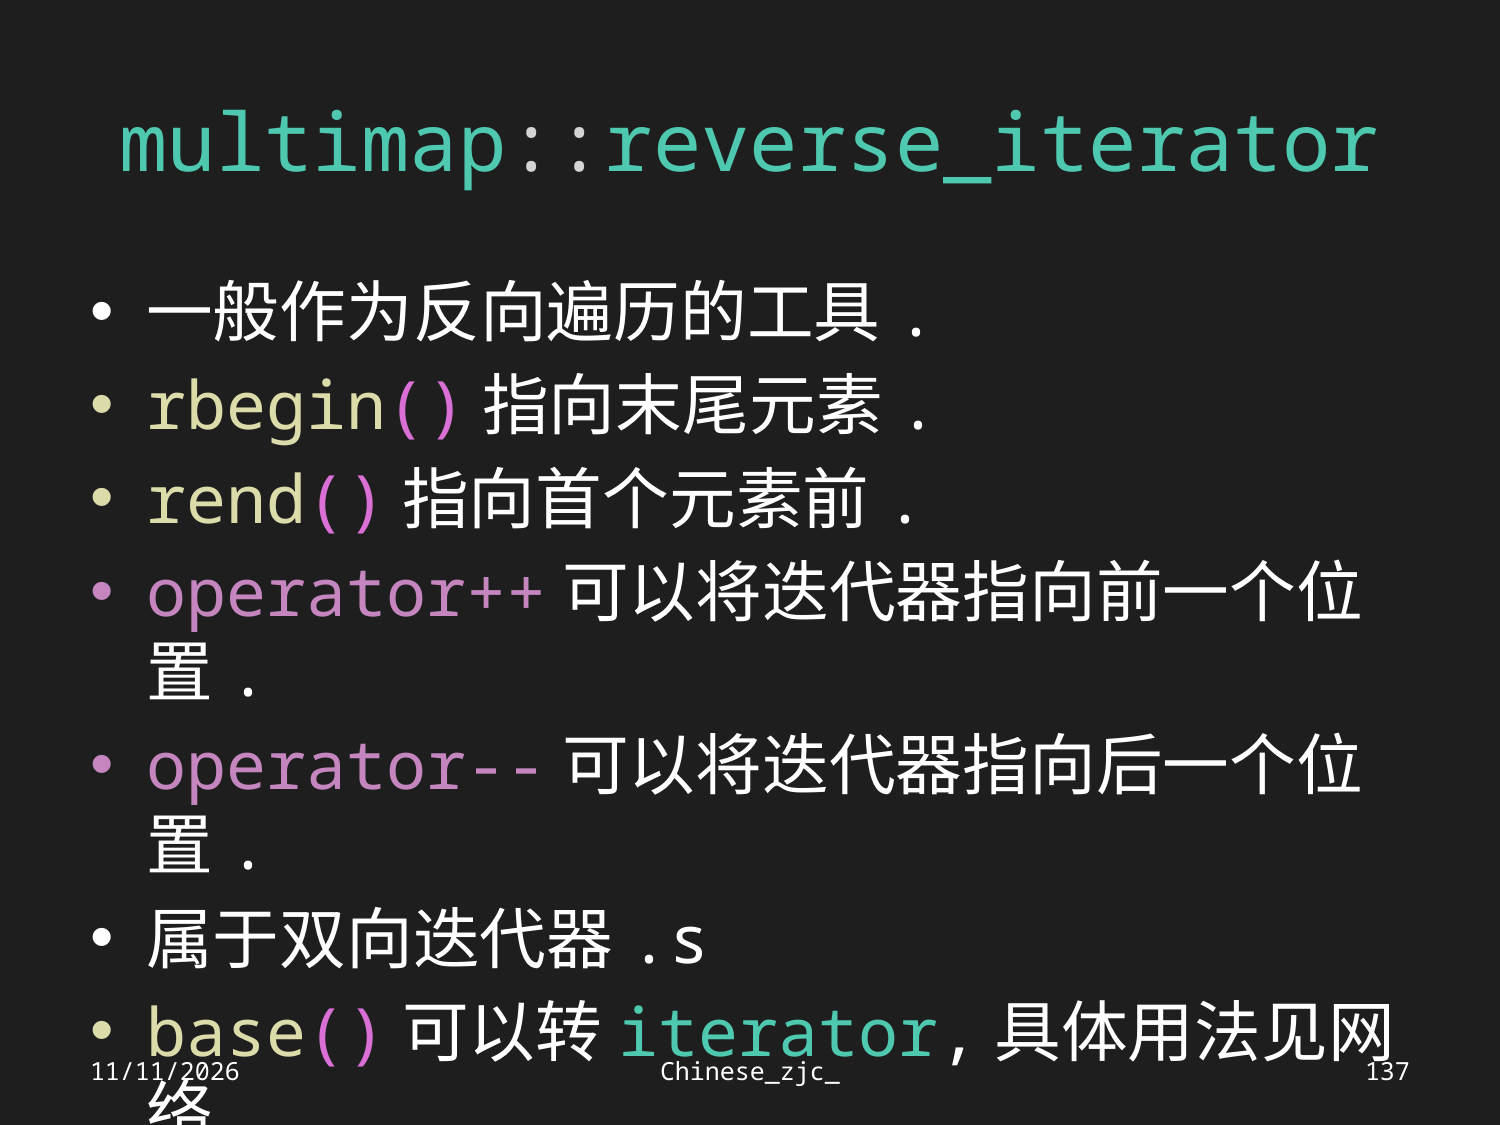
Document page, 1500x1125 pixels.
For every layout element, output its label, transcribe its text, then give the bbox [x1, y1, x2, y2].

slide_number 137 [1074, 1042, 1425, 1103]
footer Chinese_zjc_ [512, 1042, 988, 1103]
list 一般作为反向遍历的工具. rbegin()指向末尾元素. rend()指向首个元素前. operator++可以将迭代器指向前一个位置. operator--可以将迭代器指向后一个位置. 属于双向迭代器.s base()可以转iterator,具体用法见网络. [75, 262, 1425, 1005]
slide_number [75, 1042, 425, 1103]
title multimap::reverse_iterator [75, 45, 1425, 233]
